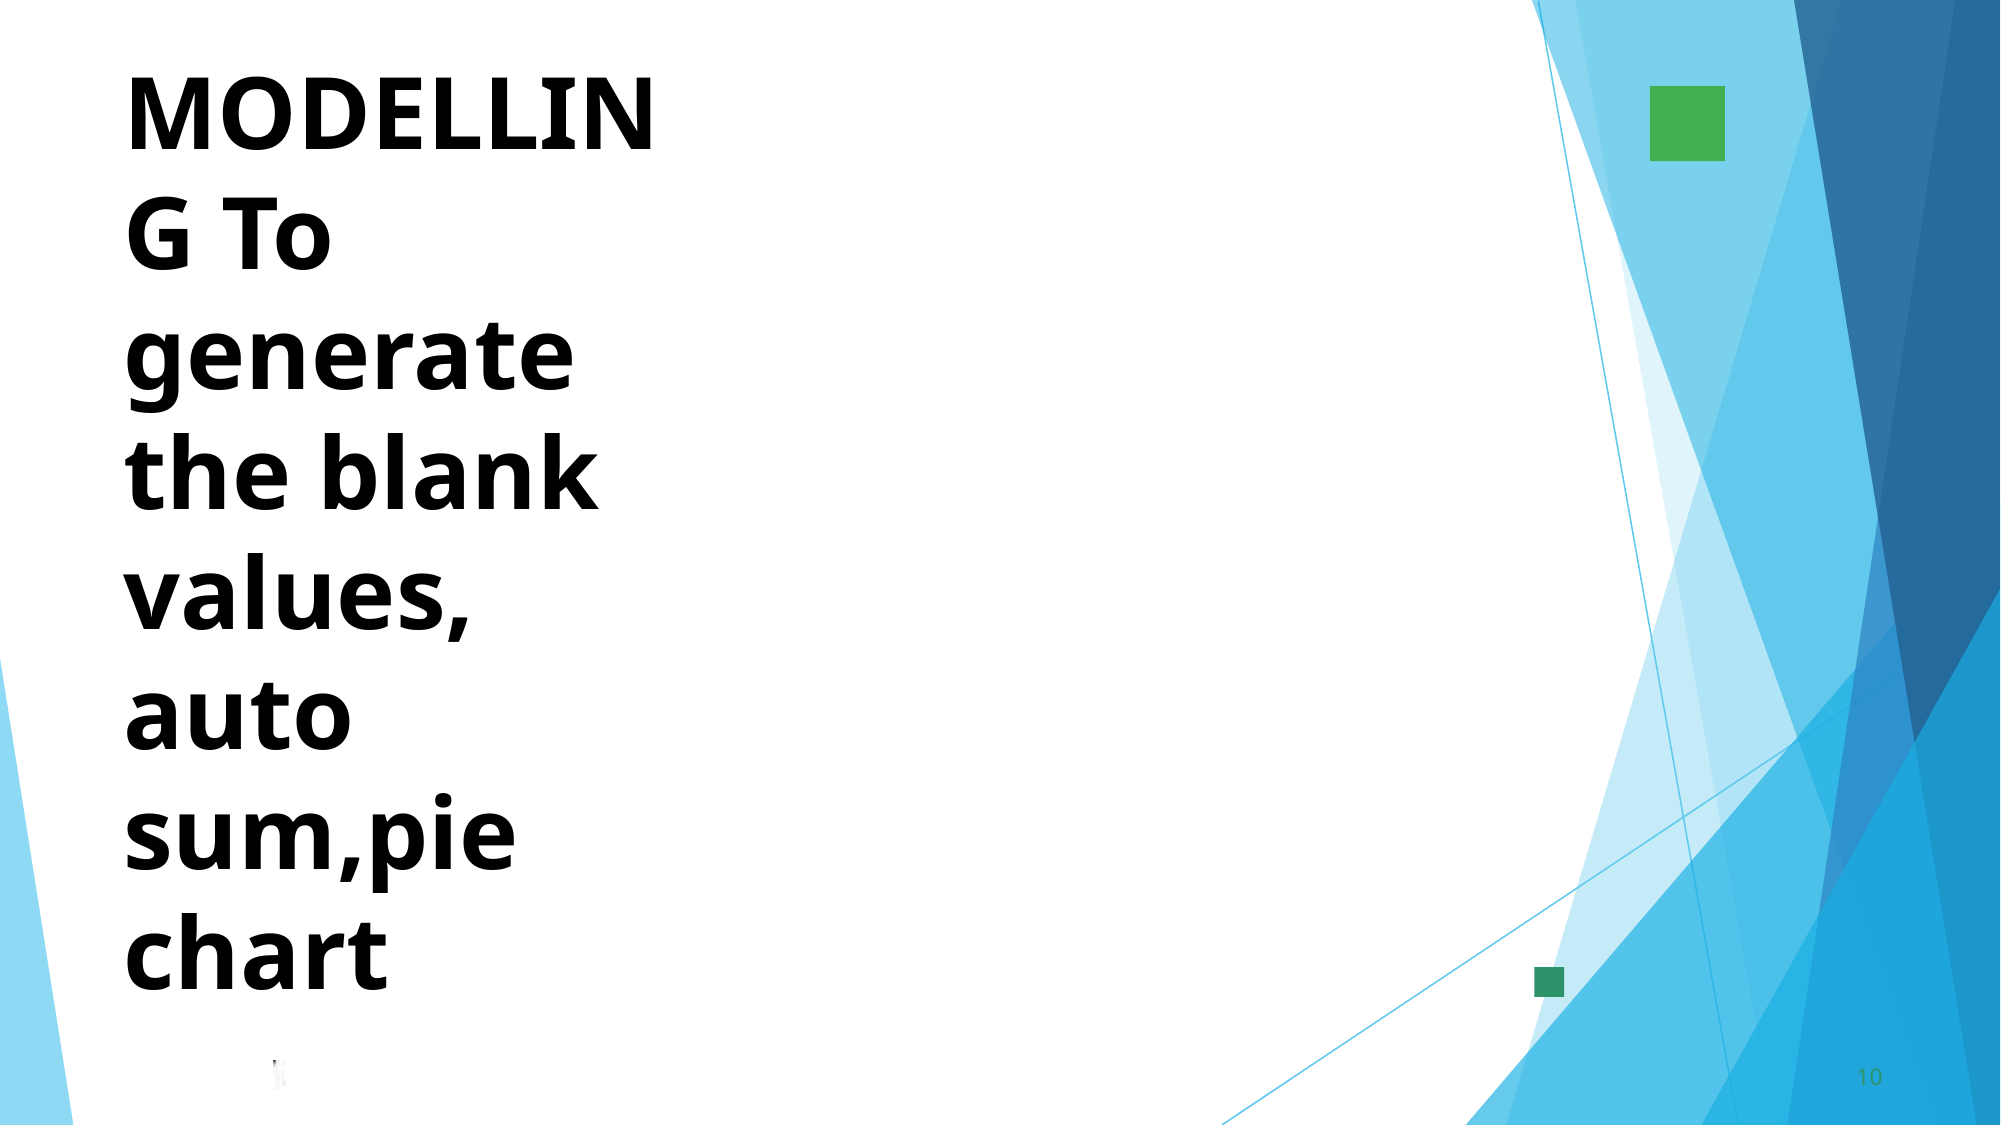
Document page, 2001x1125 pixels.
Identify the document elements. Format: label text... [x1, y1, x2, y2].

text_box 10 [1849, 1061, 1888, 1095]
text_box MODELLING To generate the blank values, auto sum,pie chart [121, 47, 664, 1010]
text_box [1649, 86, 1725, 162]
picture [273, 1060, 287, 1091]
text_box [1534, 967, 1565, 997]
